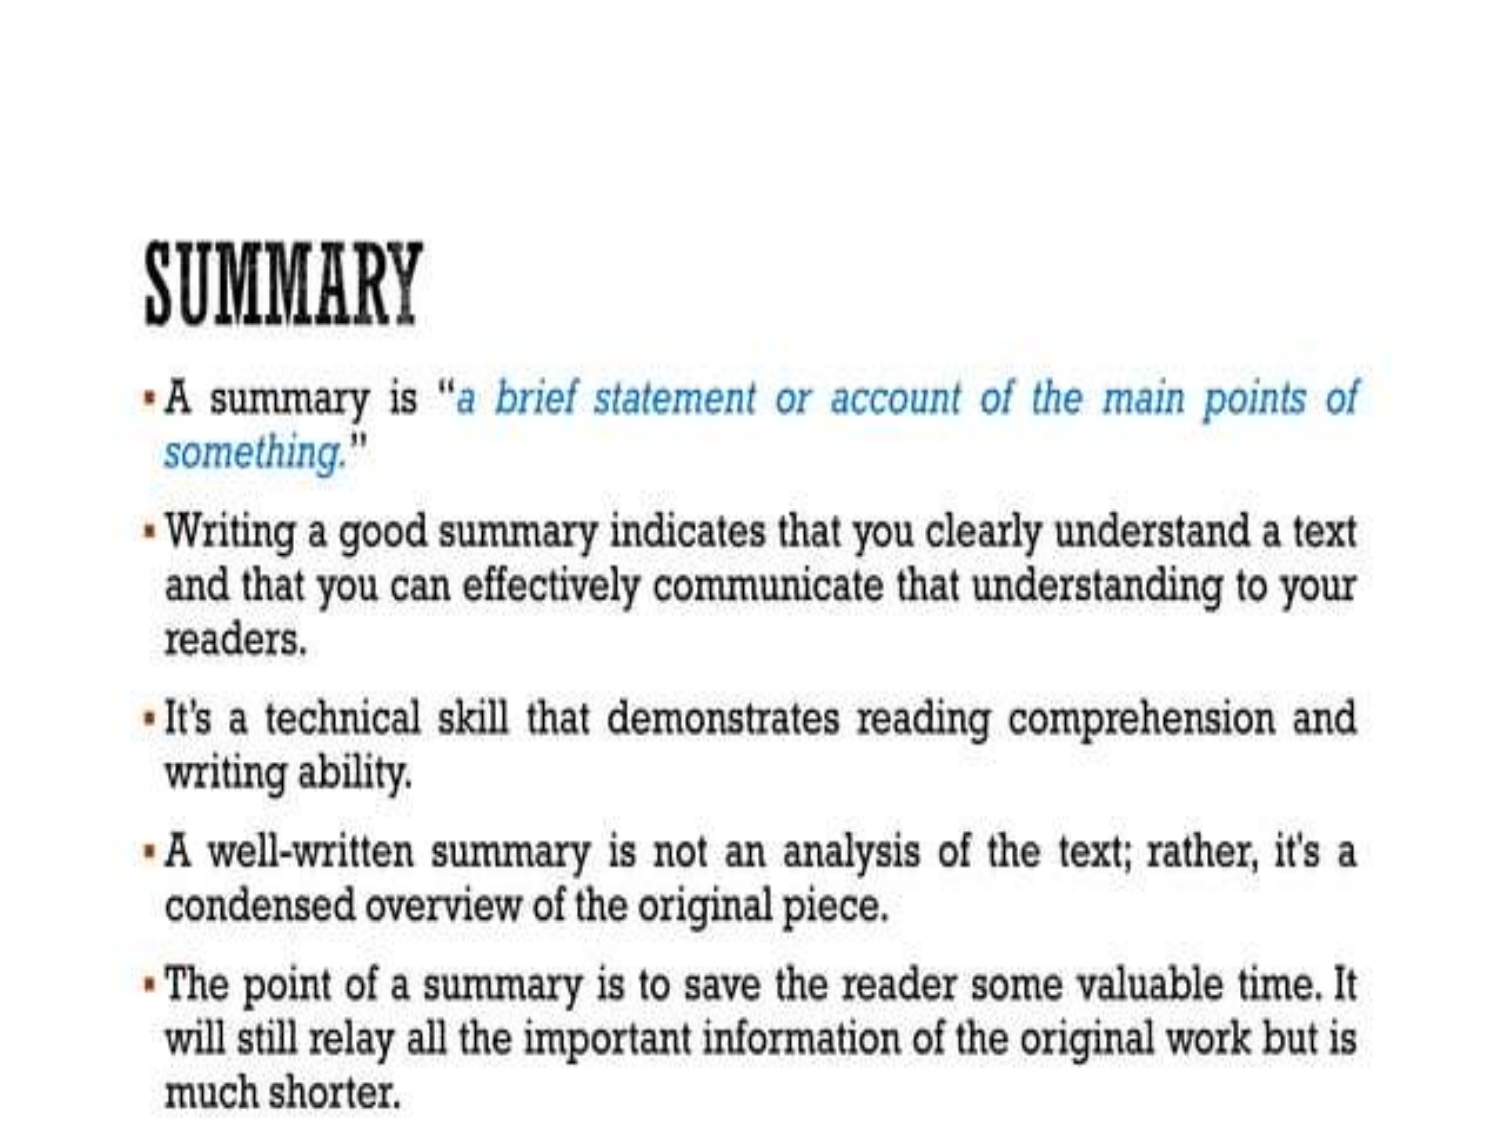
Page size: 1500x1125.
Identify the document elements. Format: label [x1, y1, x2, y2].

picture [0, 139, 1500, 1125]
